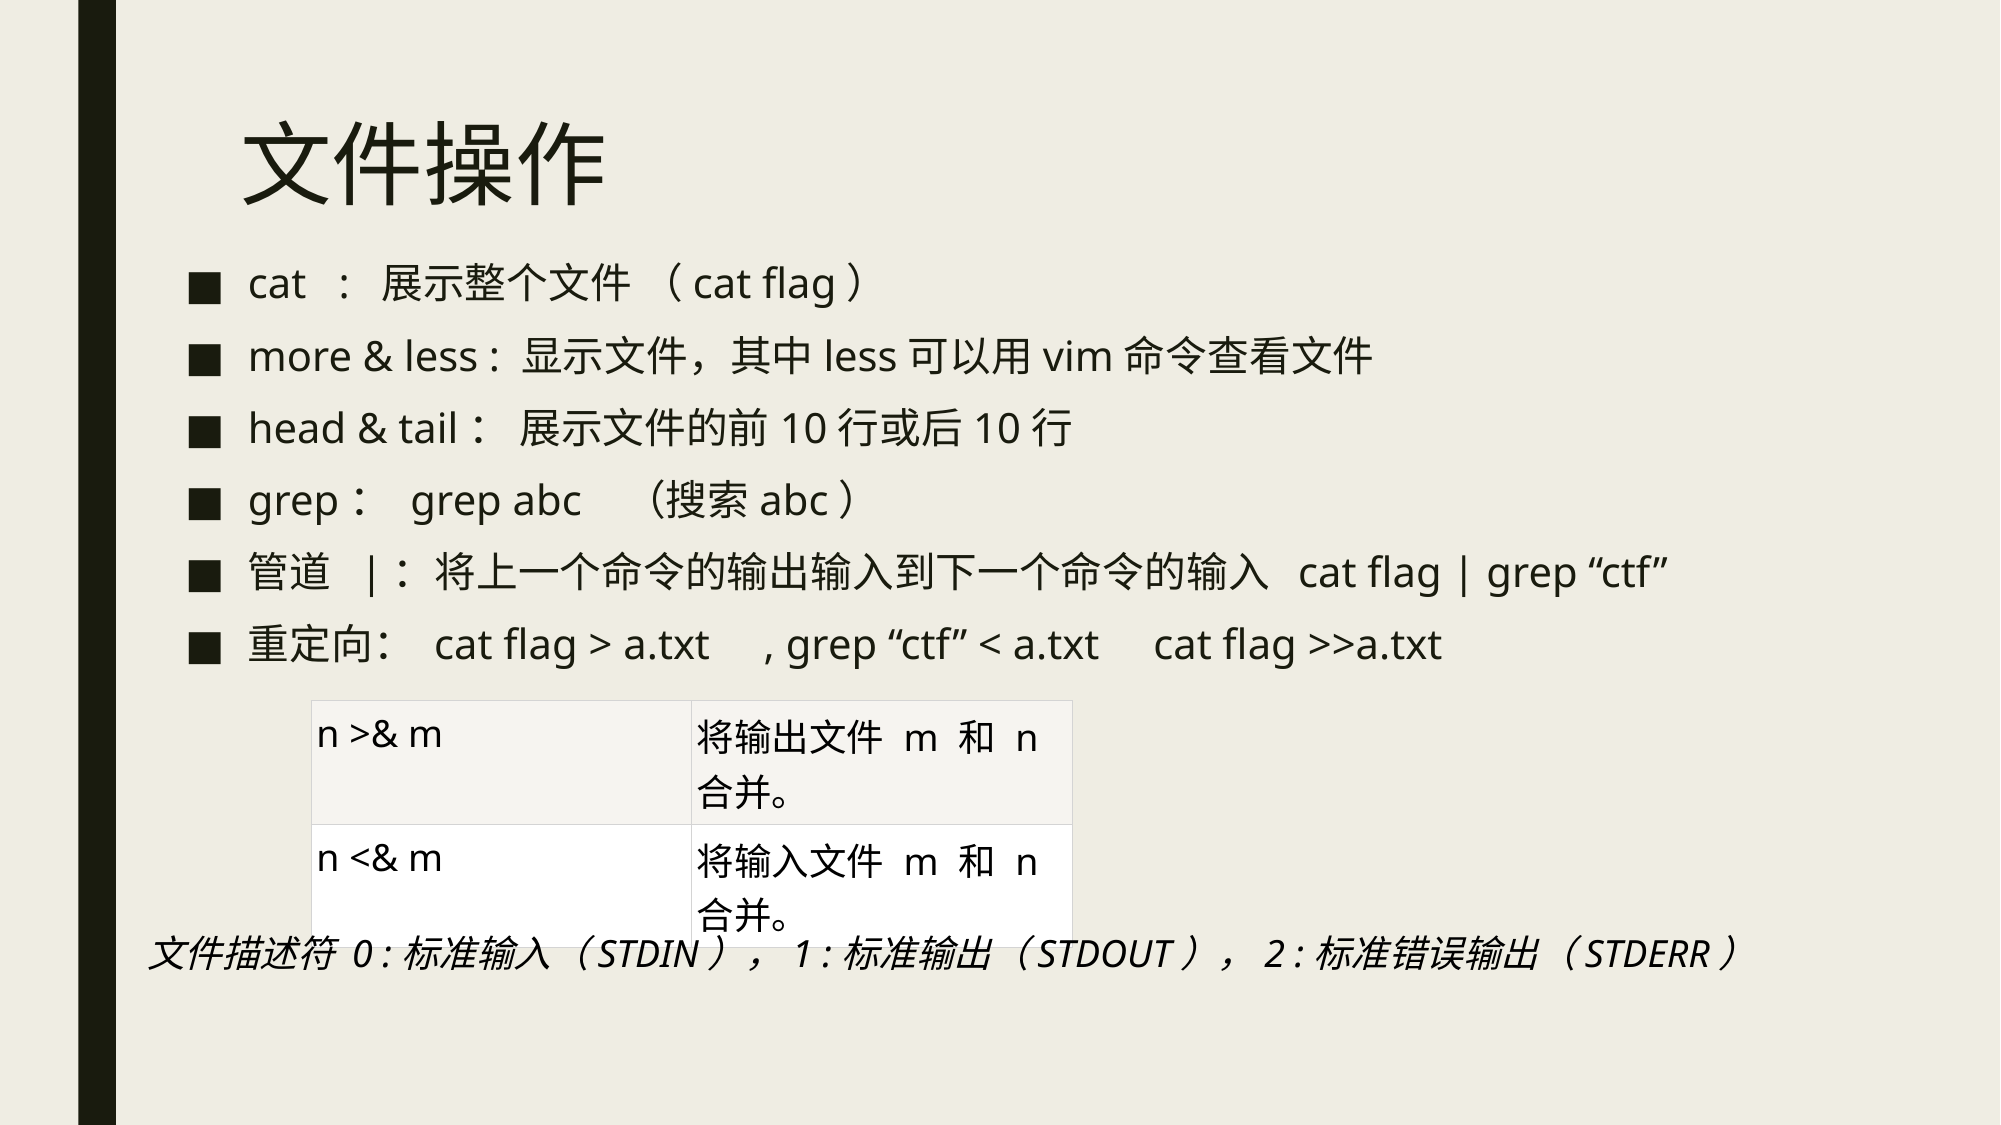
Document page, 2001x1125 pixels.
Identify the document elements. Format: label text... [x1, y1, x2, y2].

list cat : 展示整个文件 （cat flag） more & less : 显示文件，其中less可以用vim命令查看文件 head & tail： 展示文件的前10行或后10行 grep： grep abc （搜索abc） 管道 |：将上一个命令的输出输入到下一个命令的输入 cat flag | grep “ctf” 重定向： cat flag > a.txt , grep “ctf” < a.txt cat flag >>a.txt [169, 253, 1745, 842]
table_cell 将输入文件 m 和 n 合并。 [692, 825, 1072, 922]
table_header 将输出文件 m 和 n 合并。 [692, 701, 1072, 824]
table_cell n <& m [312, 825, 691, 922]
title 文件操作 [225, 112, 1800, 357]
table_header n >& m [312, 701, 691, 824]
text_box 文件描述符 0 :标准输入（STDIN），1 :标准输出（STDOUT），2 :标准错误输出（STDERR） [132, 922, 1772, 982]
